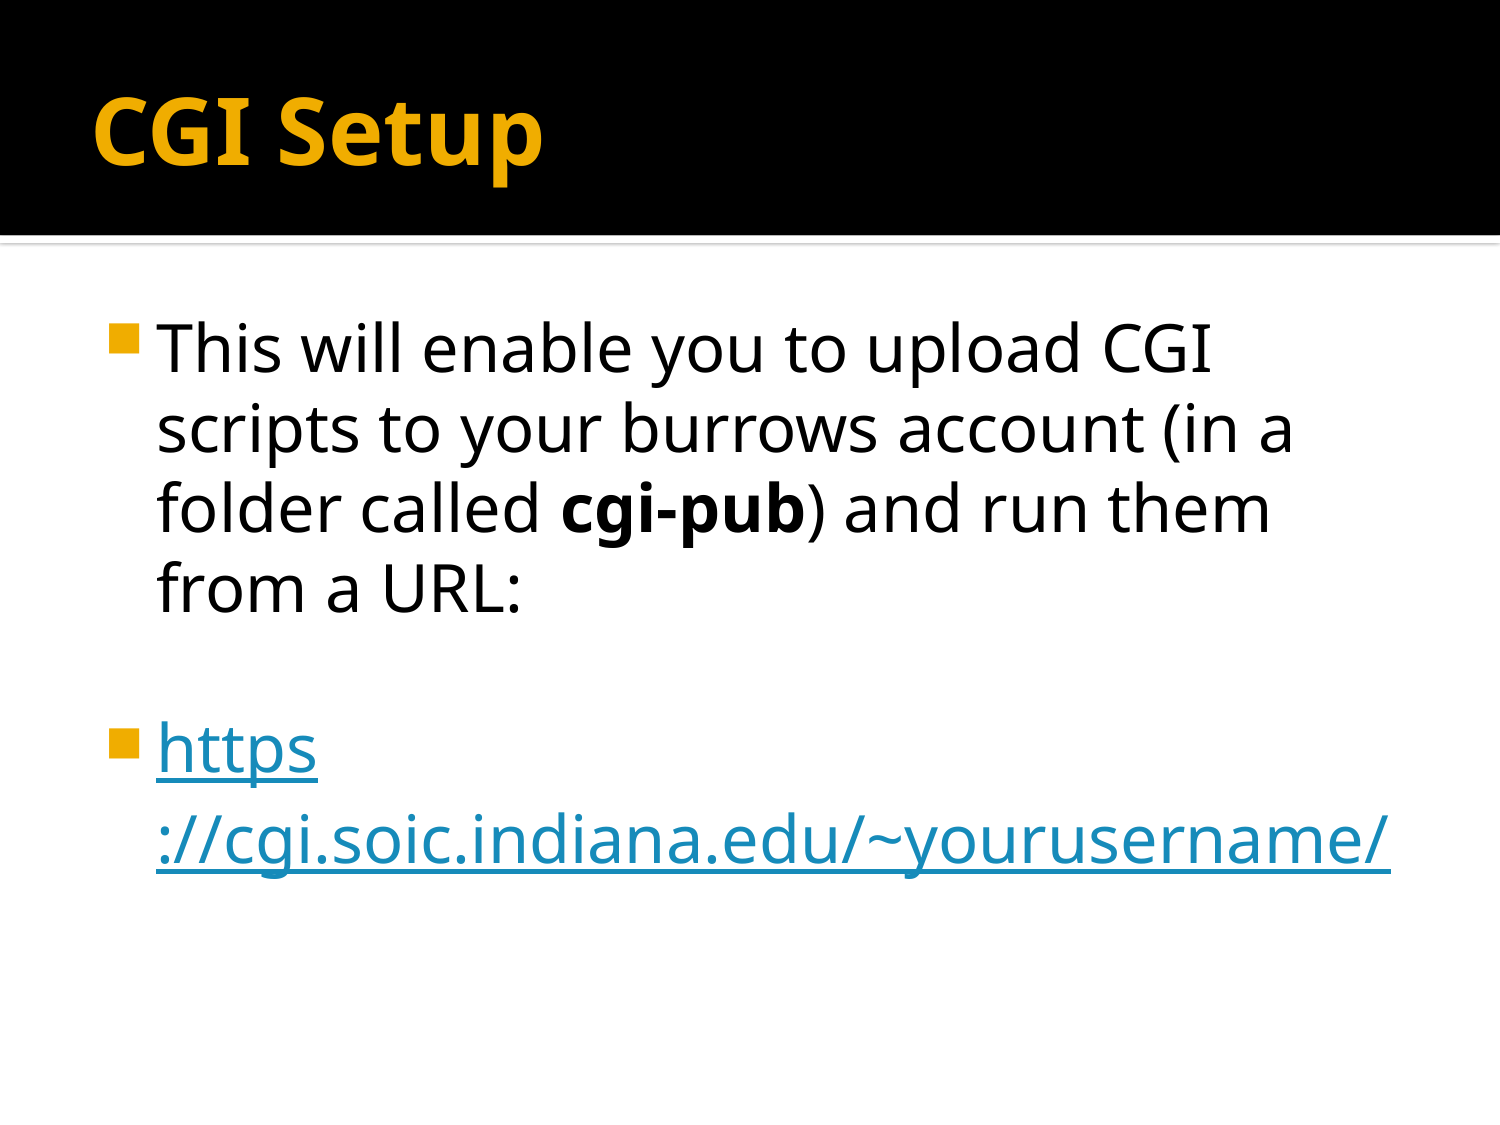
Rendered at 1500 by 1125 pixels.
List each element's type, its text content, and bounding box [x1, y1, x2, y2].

list This will enable you to upload CGI scripts to your burrows account (in a folder called cgi-pub) and run them from a URL: https://cgi.soic.indiana.edu/~yourusername/ [75, 291, 1425, 1050]
title CGI Setup [75, 25, 1425, 231]
